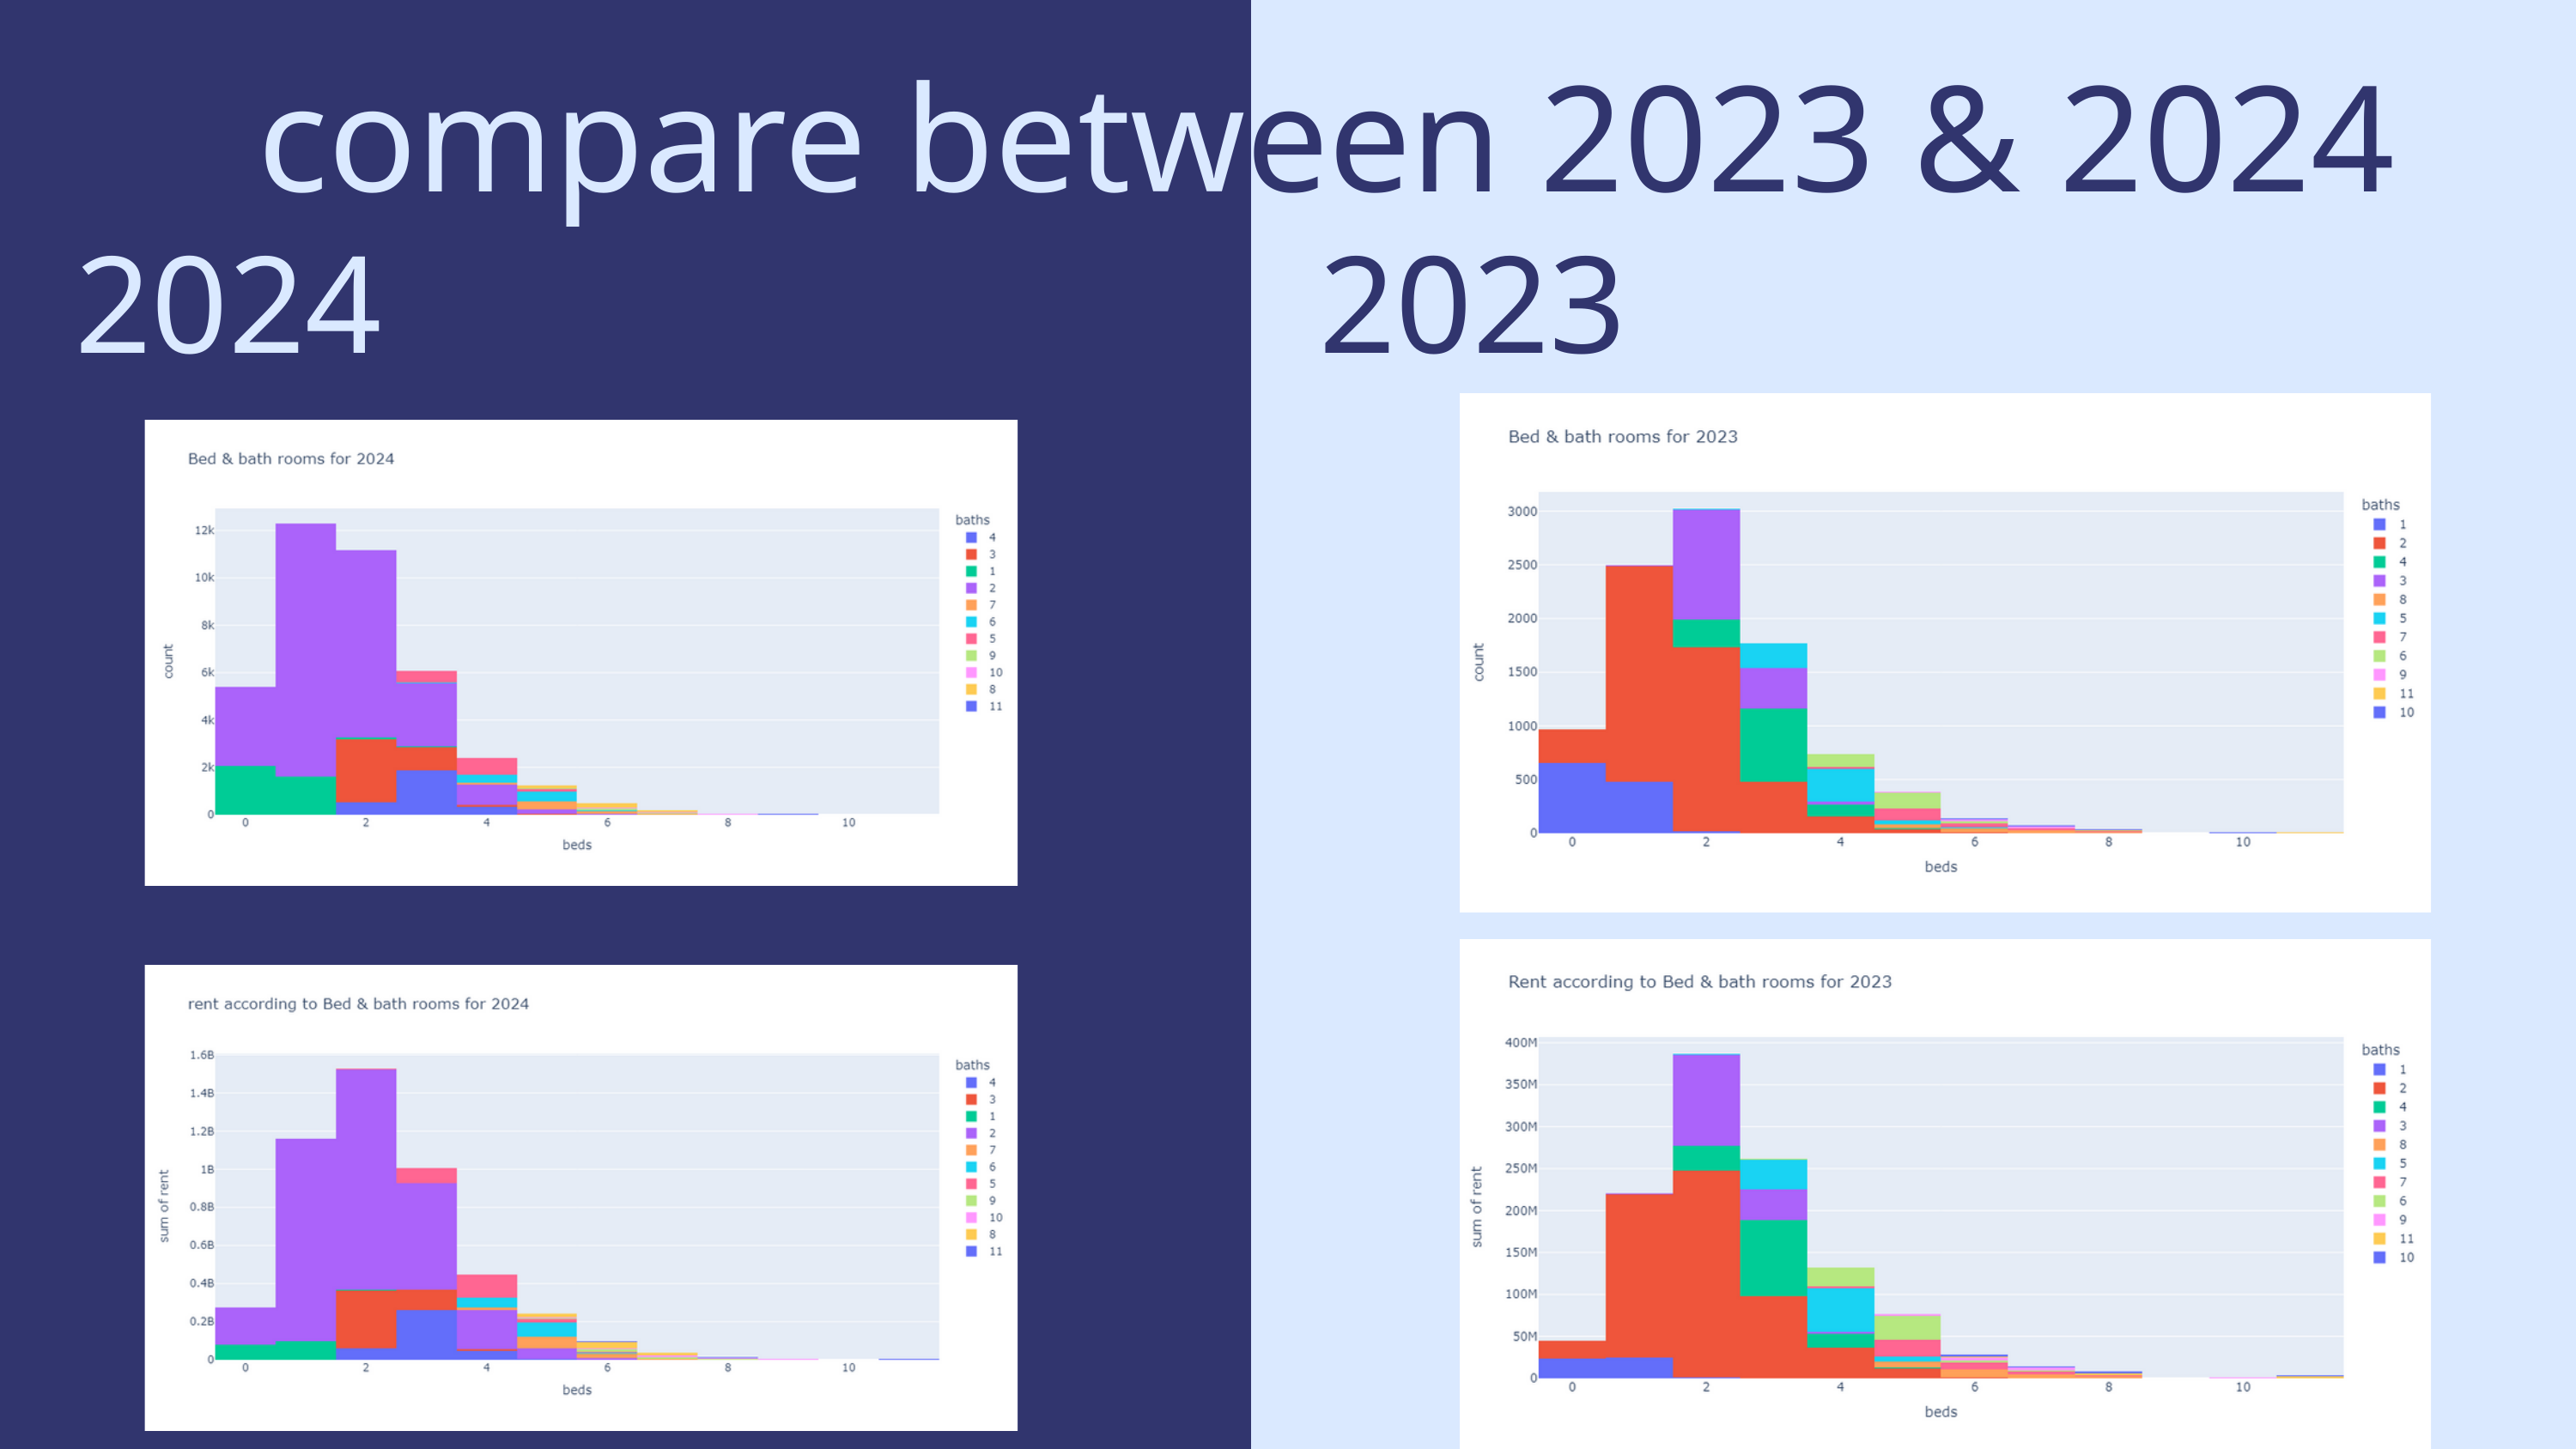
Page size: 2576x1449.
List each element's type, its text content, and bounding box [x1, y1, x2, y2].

text_box 2023 [1255, 191, 2044, 380]
text_box [1460, 393, 2432, 912]
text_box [0, 0, 1252, 1449]
text_box compare between 2023 & 2024 [1255, 15, 2464, 222]
text_box [1460, 939, 2432, 1449]
